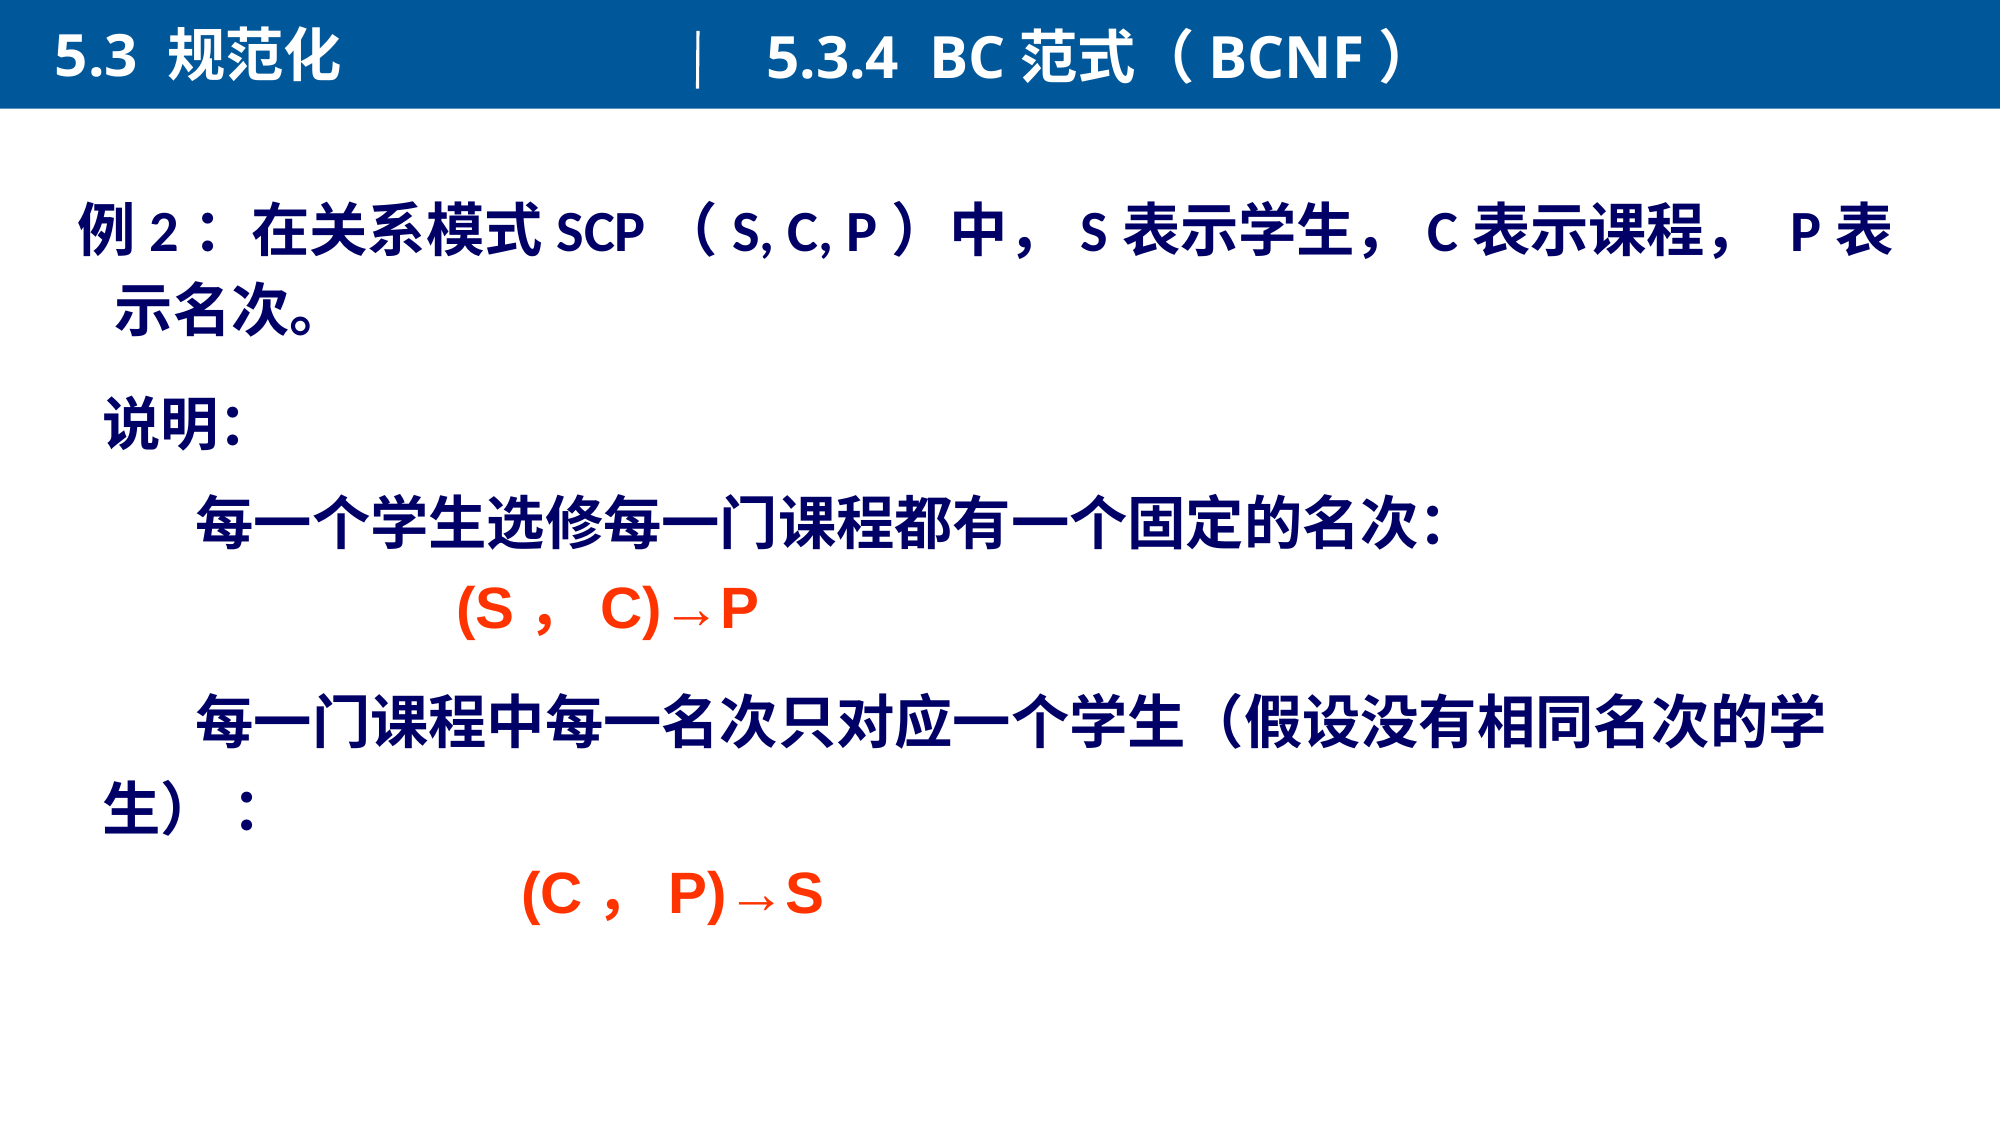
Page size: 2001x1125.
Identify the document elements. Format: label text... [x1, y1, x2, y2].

text_box (S，C)→P [441, 562, 774, 648]
text_box [0, 0, 2000, 109]
text_box 说明： 每一个学生选修每一门课程都有一个固定的名次： 每一门课程中每一名次只对应一个学生（假设没有相同名次的学生） ： [87, 362, 1900, 949]
text_box 5.3 规范化 [40, 10, 870, 96]
text_box 例2：在关系模式SCP（S, C, P）中，S表示学生，C表示课程， P表示名次。 [62, 174, 1959, 350]
text_box 5.3.4 BC范式（BCNF） [751, 12, 2000, 98]
text_box (C，P)→S [506, 830, 839, 933]
